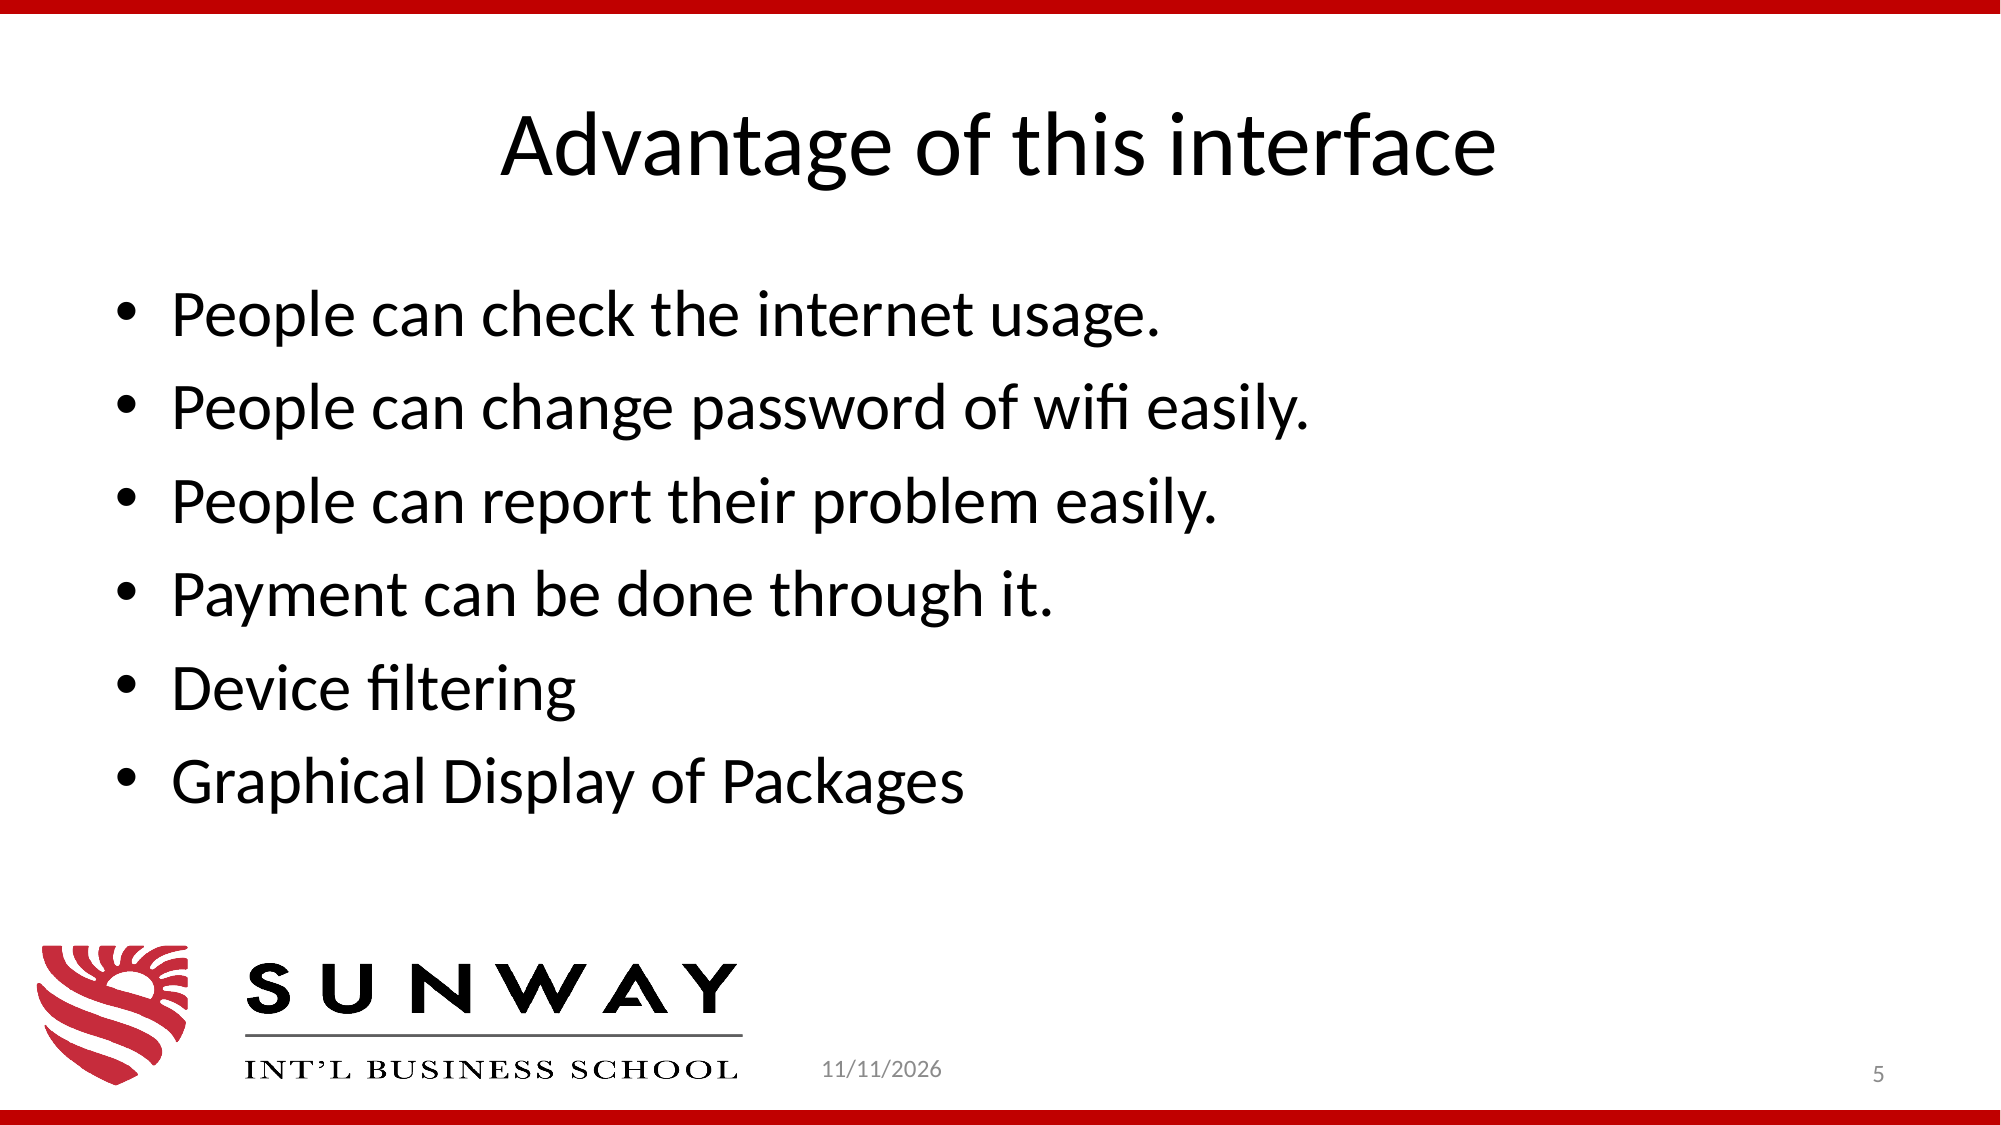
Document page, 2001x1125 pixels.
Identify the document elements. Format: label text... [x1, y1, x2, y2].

list People can check the internet usage. People can change password of wifi easily. People can report their problem easily. Payment can be done through it. Device filtering Graphical Display of Packages [99, 262, 1900, 925]
picture [0, 699, 973, 1125]
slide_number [806, 1037, 1273, 1098]
slide_number 5 [1433, 1042, 1900, 1103]
title Advantage of this interface [99, 45, 1900, 233]
